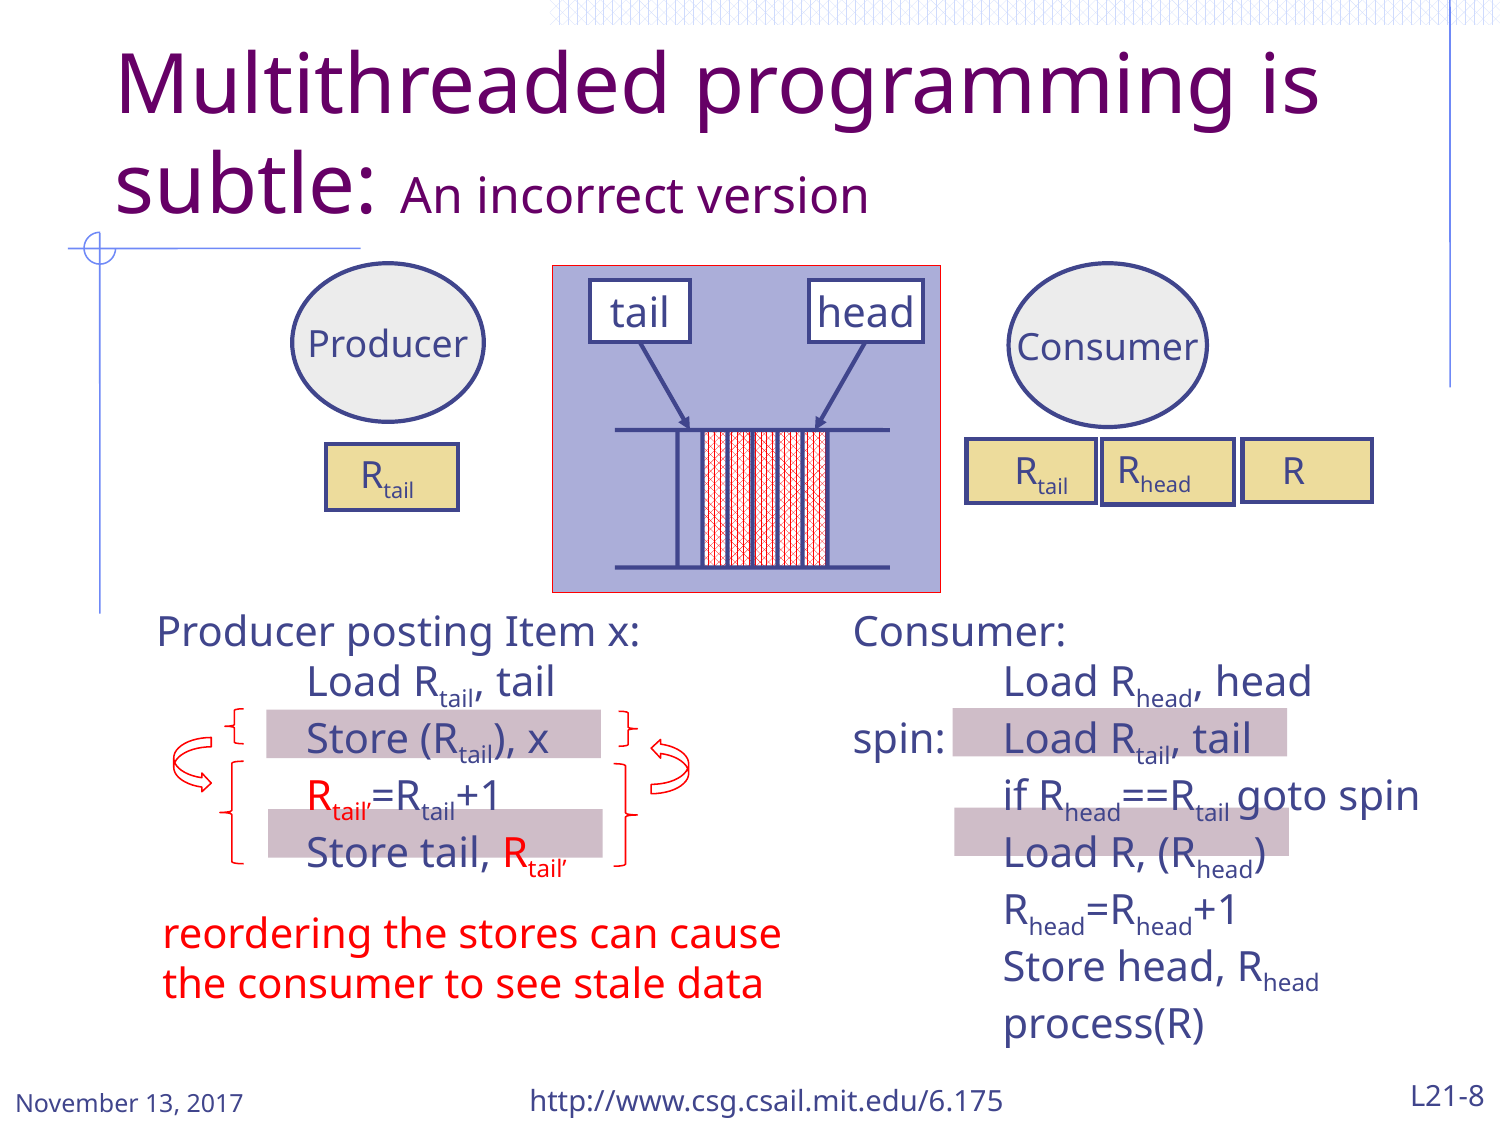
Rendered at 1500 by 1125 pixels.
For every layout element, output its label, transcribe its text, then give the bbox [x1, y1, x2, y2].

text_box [552, 265, 941, 437]
text_box Producer [292, 263, 484, 422]
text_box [325, 438, 1373, 509]
title Multithreaded programming is subtle: An incorrect version [99, 49, 1376, 238]
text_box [613, 710, 689, 867]
footer http://www.csg.csail.mit.edu/6.175 [508, 1049, 1026, 1125]
slide_number L21-8 [1187, 1049, 1500, 1125]
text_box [552, 516, 941, 593]
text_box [121, 597, 676, 863]
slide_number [0, 1049, 313, 1125]
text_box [173, 708, 244, 865]
text_box Consumer [1008, 263, 1207, 428]
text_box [803, 597, 1471, 1018]
text_box reordering the stores can cause the consumer to see stale data [147, 899, 798, 1015]
